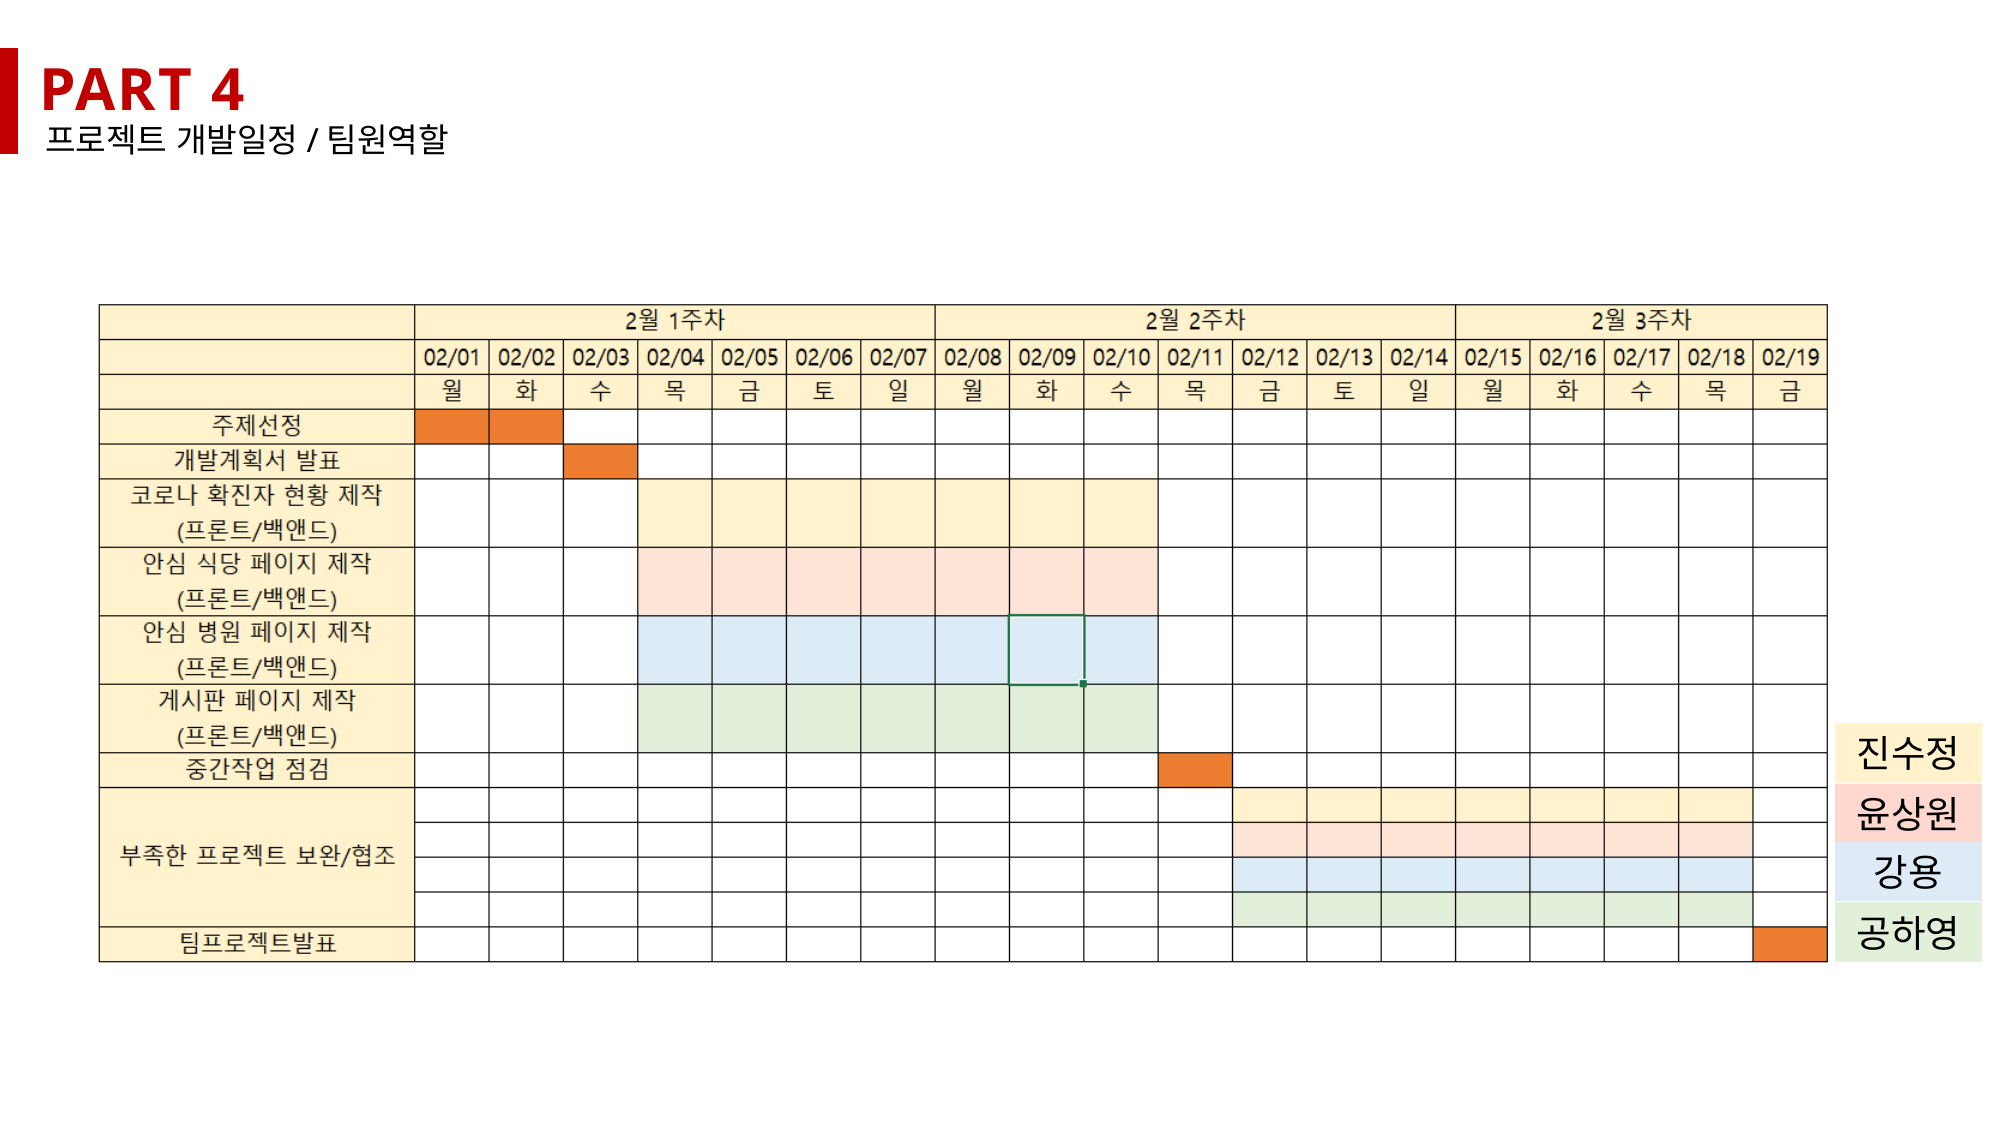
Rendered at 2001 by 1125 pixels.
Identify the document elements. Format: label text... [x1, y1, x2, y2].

text_box 진수정 [1852, 723, 1982, 783]
text_box 공하영 [1852, 902, 1982, 962]
text_box PART 4 [24, 45, 702, 130]
text_box 강용 [1852, 841, 1982, 902]
text_box 프로젝트 개발일정/팀원역할 [30, 112, 708, 167]
picture [81, 279, 1852, 984]
text_box 윤상원 [1852, 783, 1982, 841]
